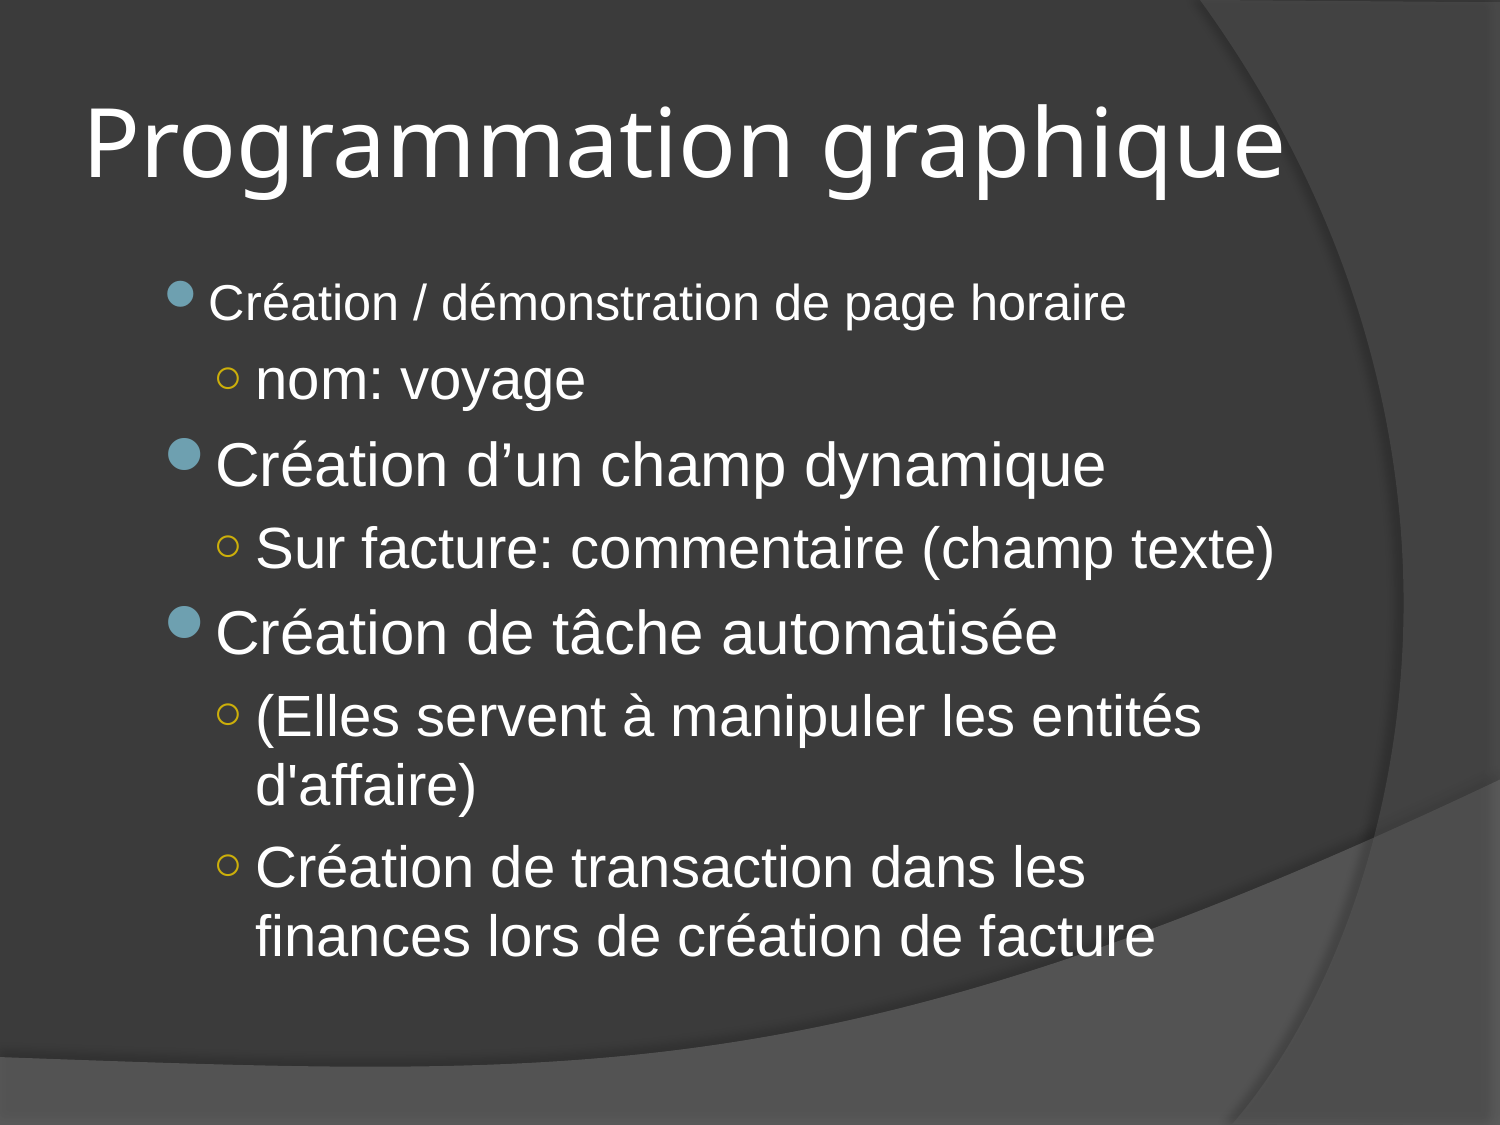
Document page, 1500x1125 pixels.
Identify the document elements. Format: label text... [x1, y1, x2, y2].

list Création / démonstration de page horaire nom: voyage Création d’un champ dynamique Sur facture: commentaire (champ texte) Création de tâche automatisée (Elles servent à manipuler les entités d'affaire) Création de transaction dans les finances lors de création de facture [75, 262, 1300, 1005]
title Programmation graphique [75, 45, 1300, 233]
